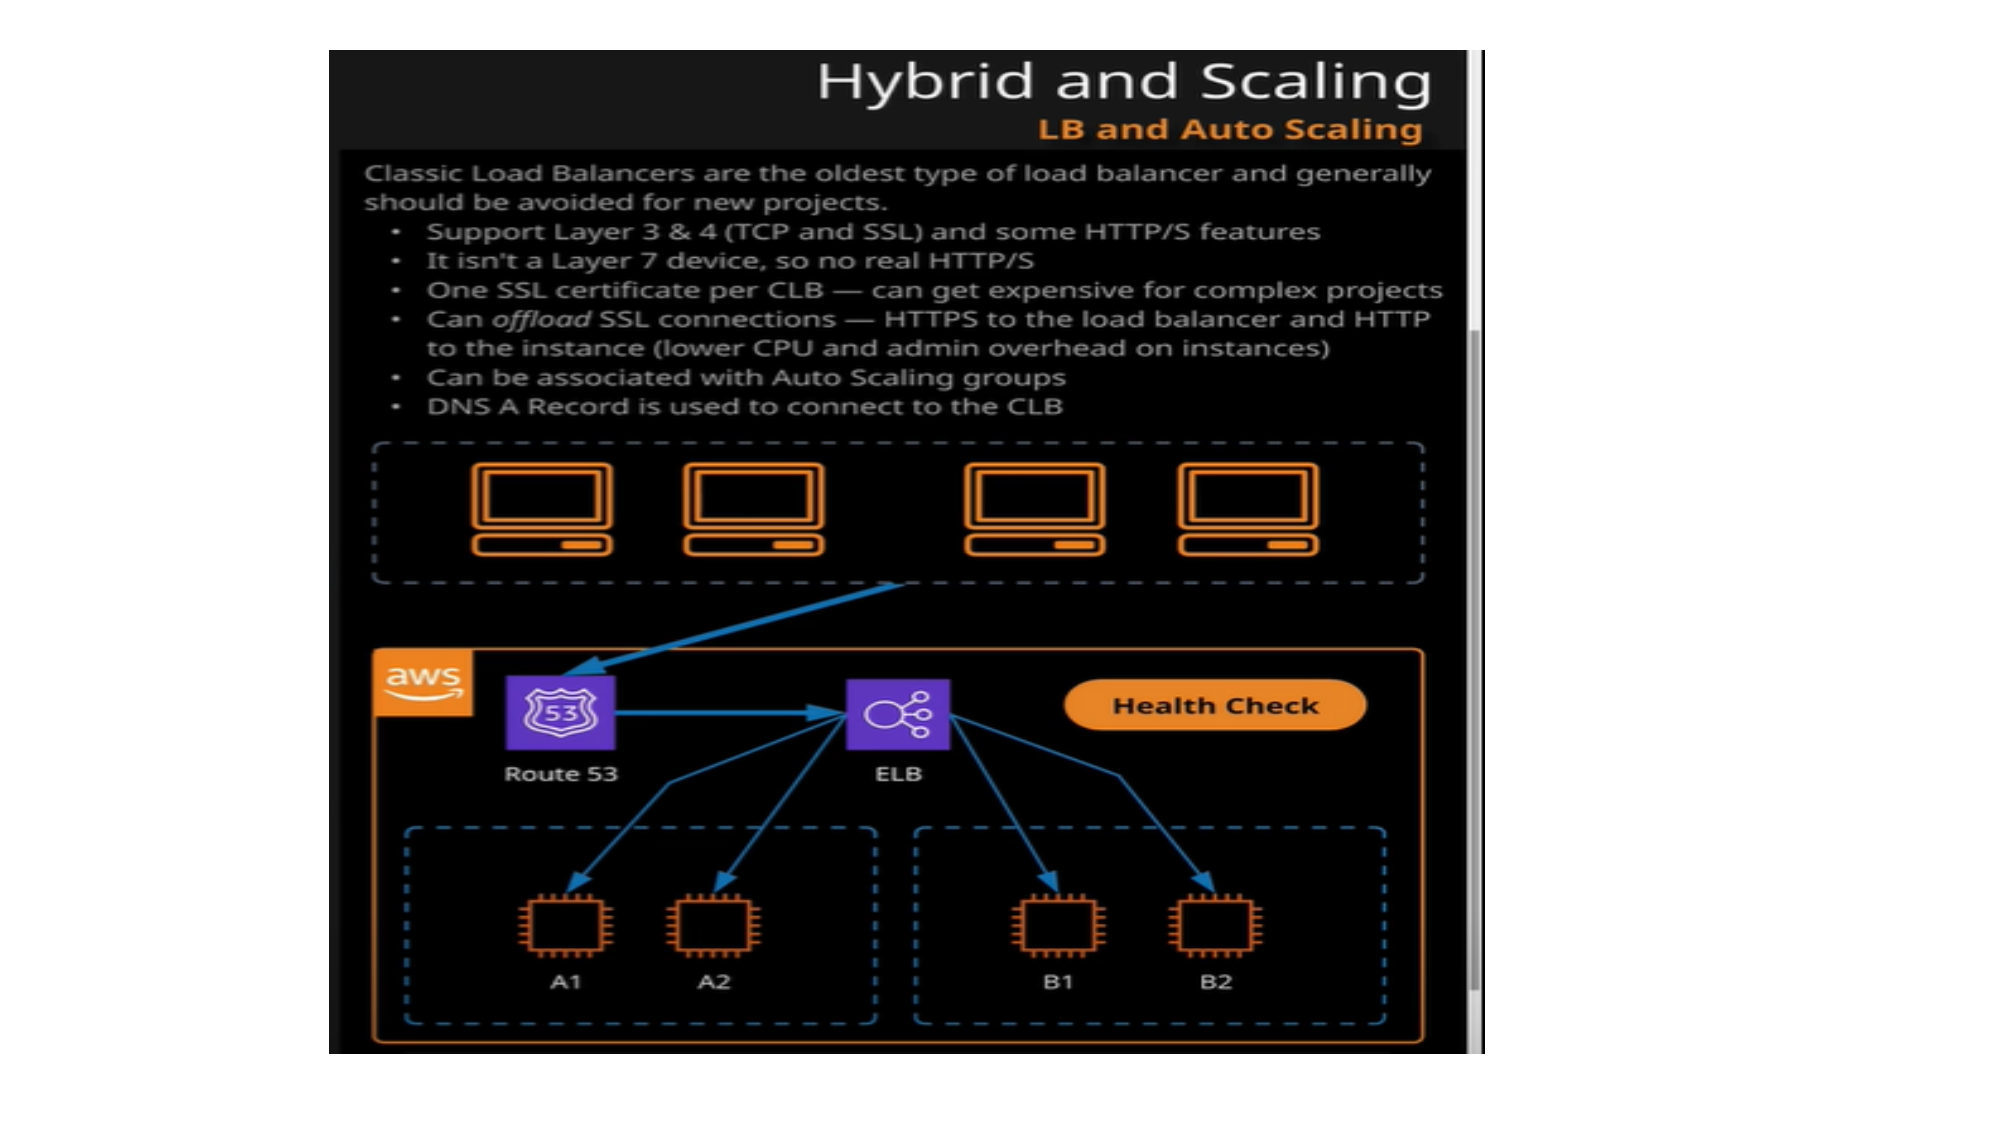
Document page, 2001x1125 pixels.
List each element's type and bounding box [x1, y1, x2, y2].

picture [329, 50, 1485, 1054]
